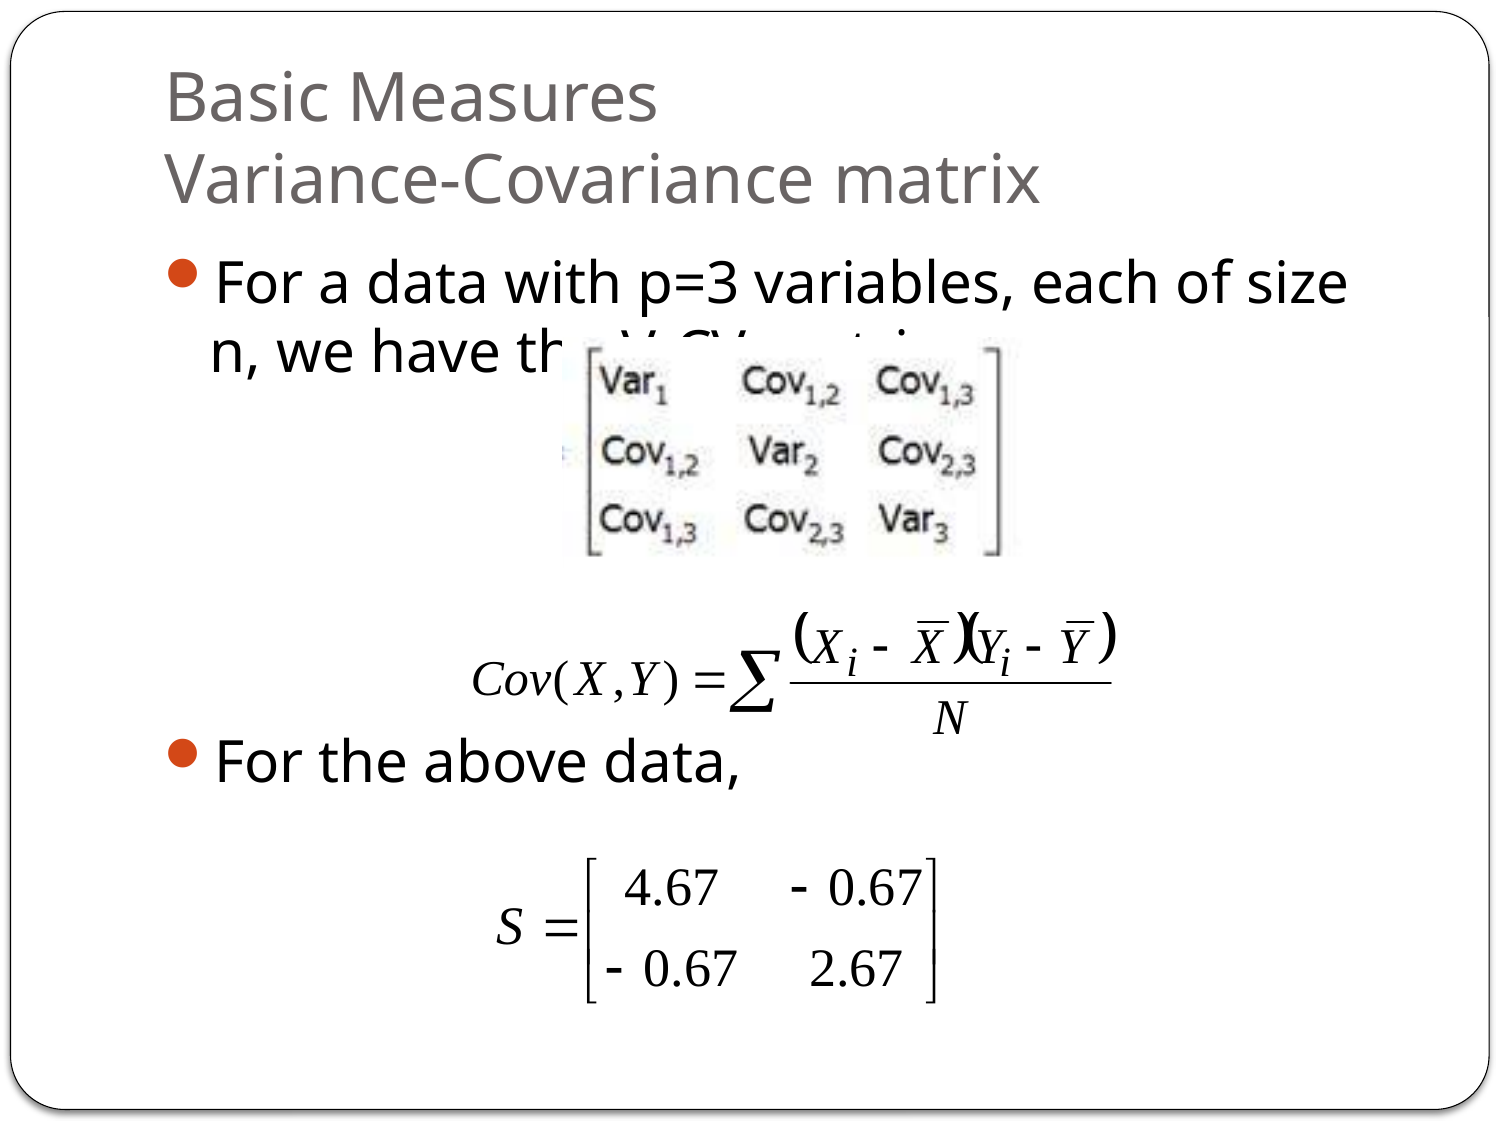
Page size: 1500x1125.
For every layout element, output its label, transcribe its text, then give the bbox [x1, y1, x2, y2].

picture [562, 337, 1026, 568]
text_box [487, 849, 958, 1013]
title Basic Measures Variance-Covariance matrix [150, 45, 1425, 233]
list For a data with p=3 variables, each of size n, we have the V-CV matrix For the above data, [150, 237, 1425, 988]
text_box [464, 612, 1124, 747]
